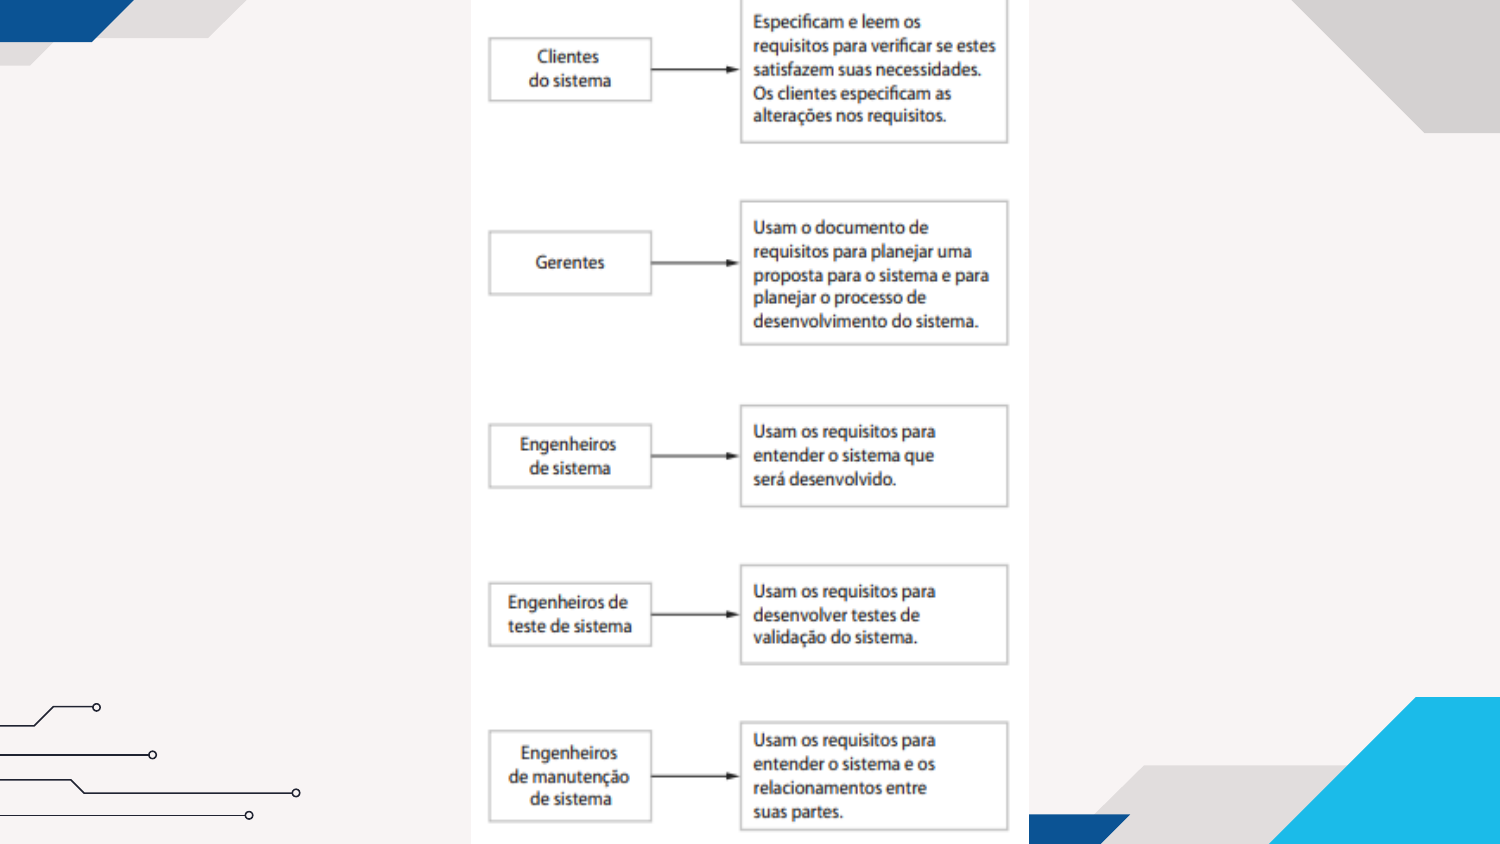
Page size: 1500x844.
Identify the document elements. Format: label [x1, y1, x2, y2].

picture [471, 0, 1029, 844]
